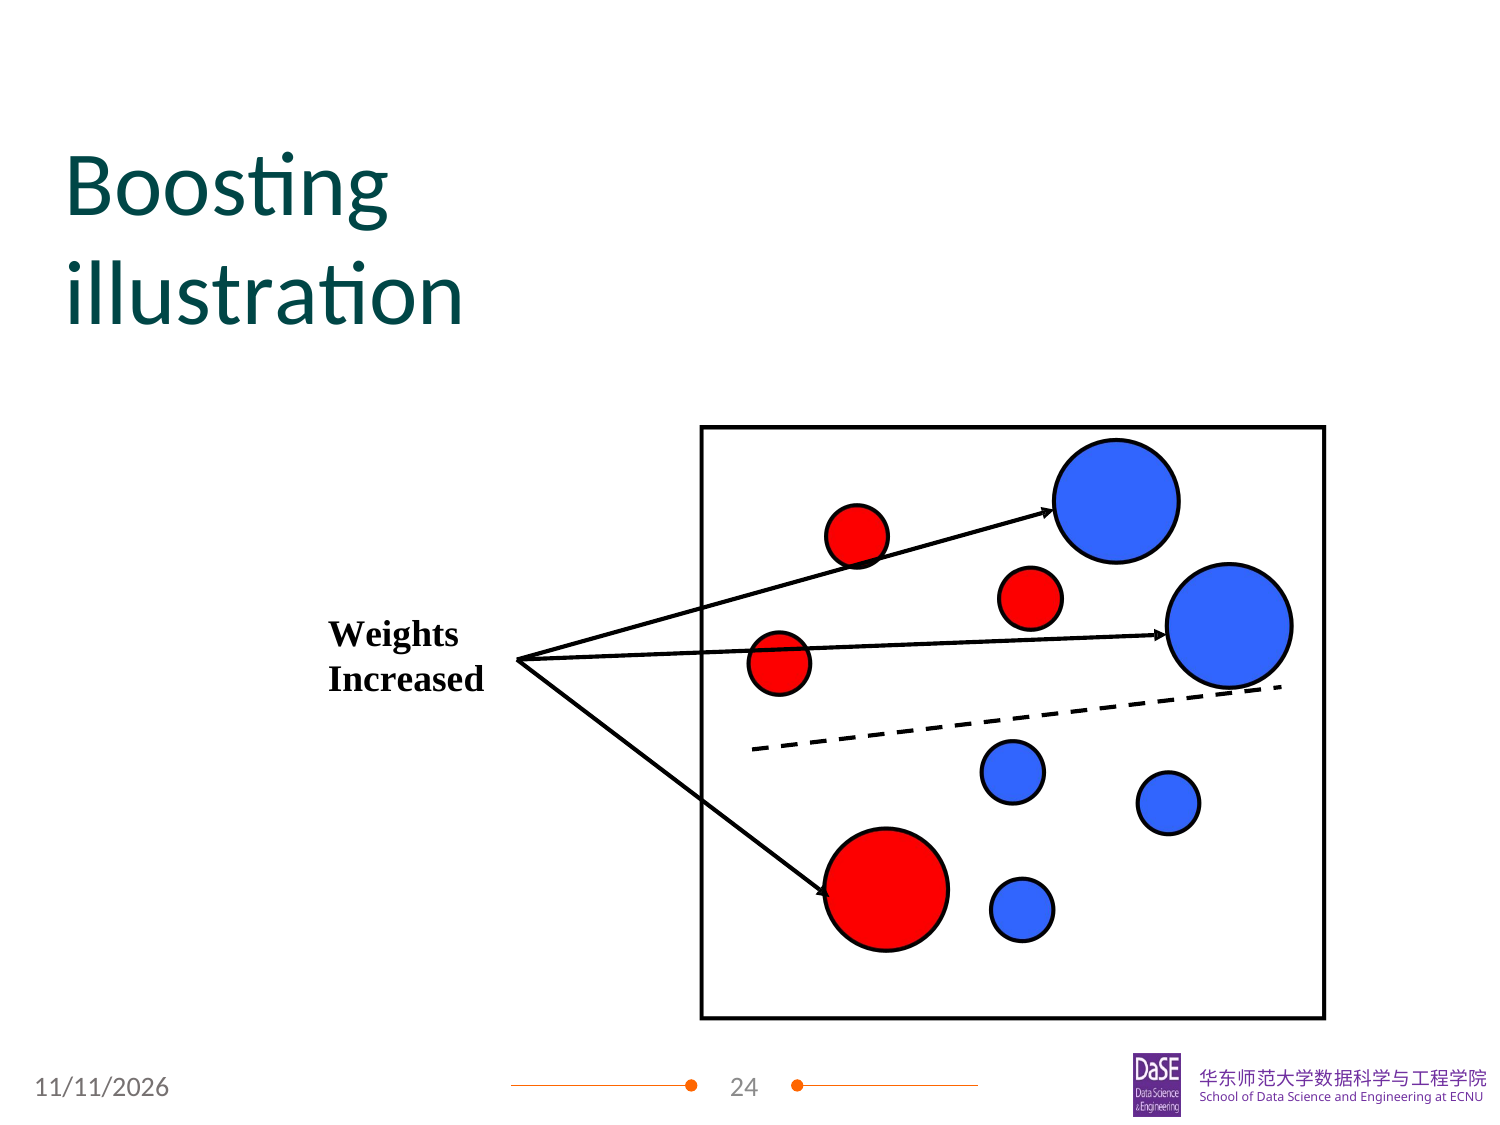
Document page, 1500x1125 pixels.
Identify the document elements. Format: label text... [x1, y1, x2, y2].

text_box [518, 506, 1055, 657]
text_box [954, 721, 972, 728]
text_box [1128, 700, 1146, 708]
text_box [1012, 714, 1030, 721]
text_box [838, 735, 856, 742]
text_box [896, 728, 914, 735]
text_box [1099, 704, 1117, 711]
text_box [983, 718, 1001, 725]
text_box [1041, 711, 1059, 718]
text_box [515, 660, 830, 898]
text_box [1070, 707, 1088, 714]
text_box [751, 745, 769, 752]
text_box [1215, 690, 1233, 697]
text_box [780, 742, 798, 749]
text_box [867, 731, 885, 738]
text_box [516, 628, 1167, 662]
text_box Boosting illustration [62, 123, 831, 344]
text_box Weights Increased [325, 608, 486, 699]
text_box [1186, 694, 1204, 701]
text_box [1157, 697, 1175, 704]
text_box [1244, 687, 1262, 694]
text_box [925, 724, 943, 732]
text_box [699, 425, 1329, 1023]
text_box [809, 738, 827, 745]
picture [1133, 1053, 1181, 1117]
text_box [1273, 684, 1282, 691]
